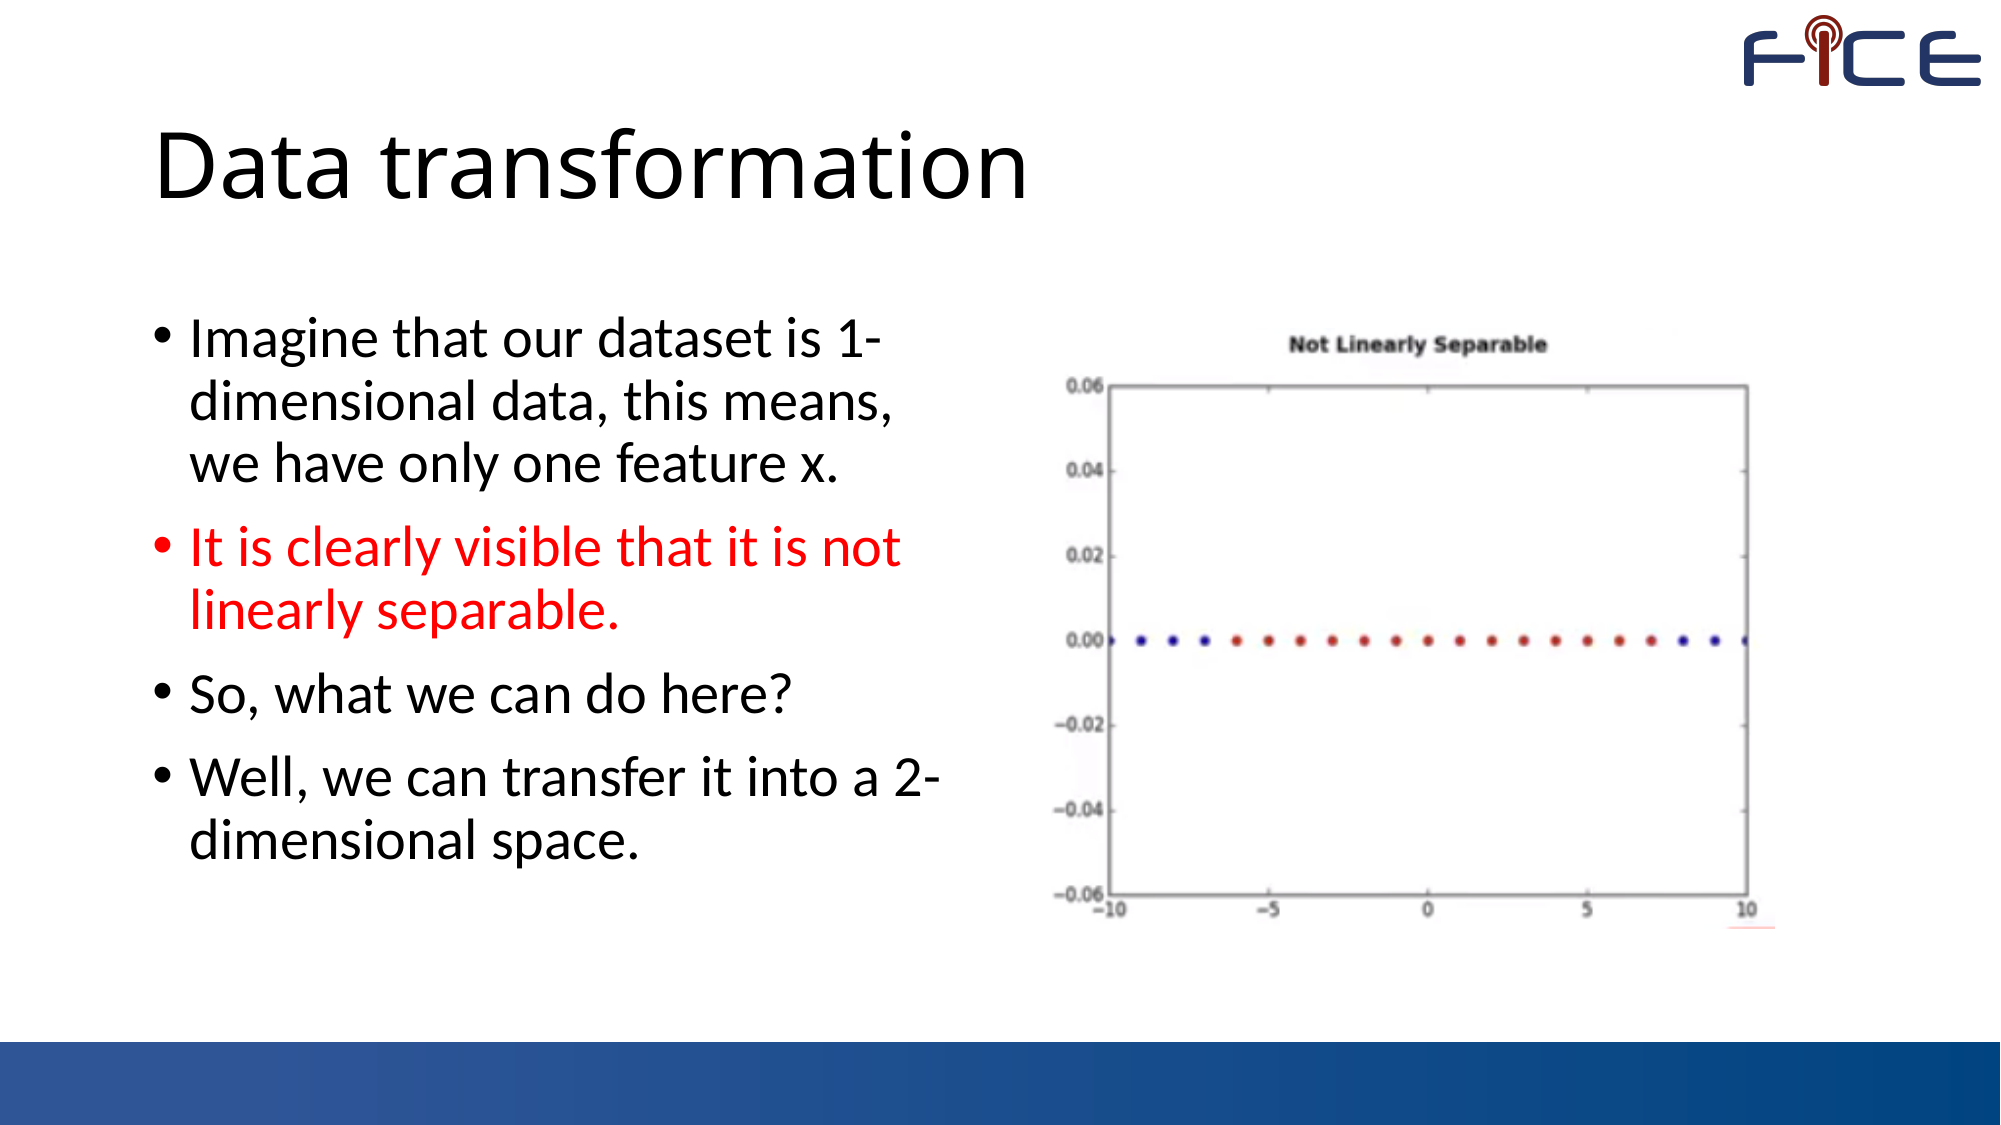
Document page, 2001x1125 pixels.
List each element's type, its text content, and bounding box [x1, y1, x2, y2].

list Imagine that our dataset is 1-dimensional data, this means, we have only one feature x. It is clearly visible that it is not linearly separable. So, what we can do here? Well, we can transfer it into a 2-dimensional space. [137, 299, 988, 1014]
picture [1744, 15, 1981, 86]
title Data transformation [137, 59, 1863, 278]
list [1051, 328, 1775, 929]
